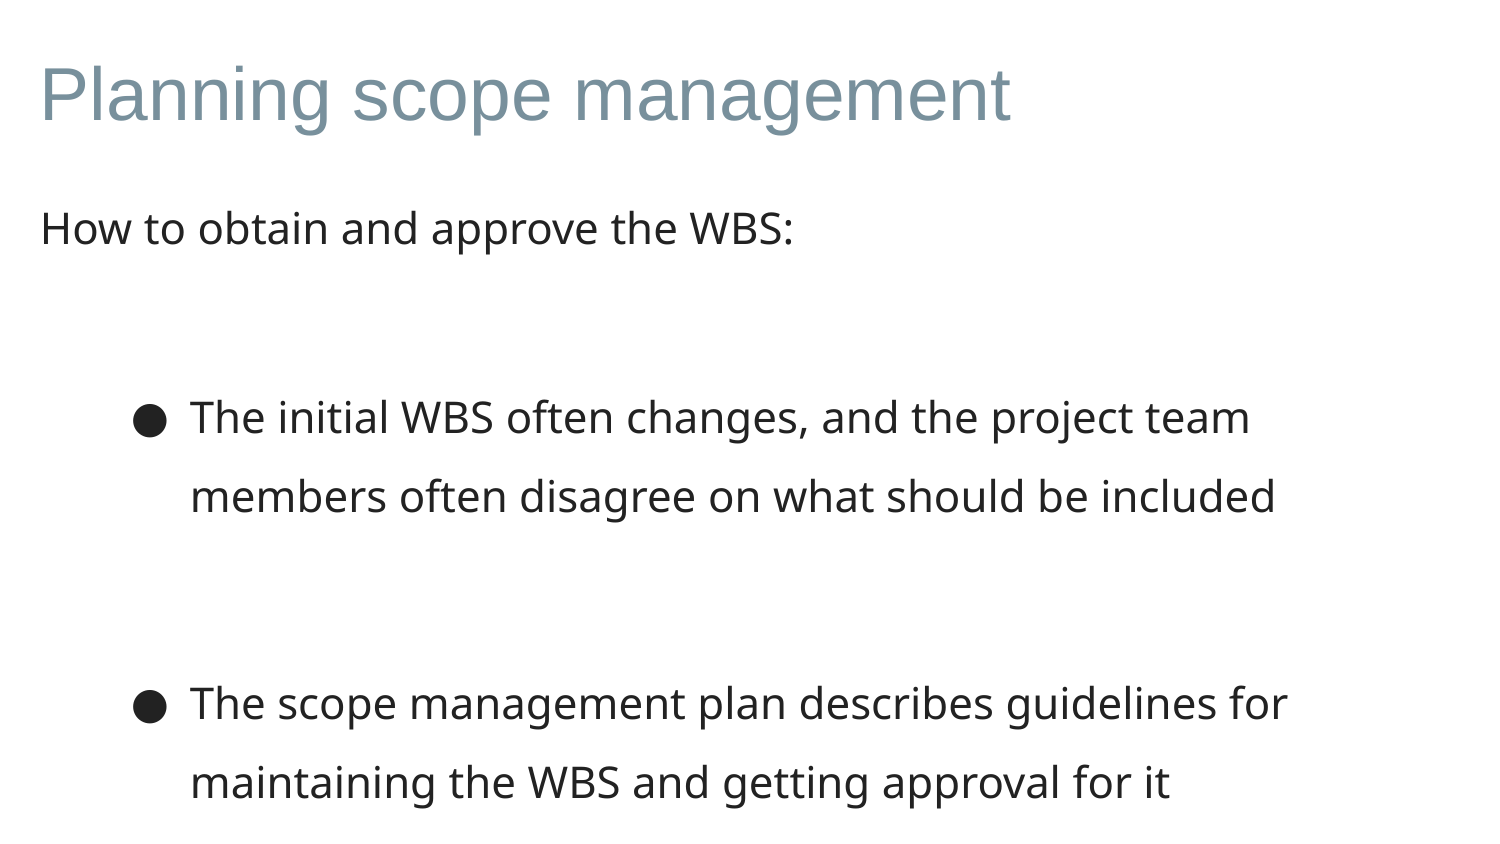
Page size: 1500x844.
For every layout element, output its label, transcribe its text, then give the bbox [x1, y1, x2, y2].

title Planning scope management [25, 28, 1475, 153]
list How to obtain and approve the WBS: The initial WBS often changes, and the project team members often disagree on what should be included The scope management plan describes guidelines for maintaining the WBS and getting approval for it [25, 177, 1475, 816]
